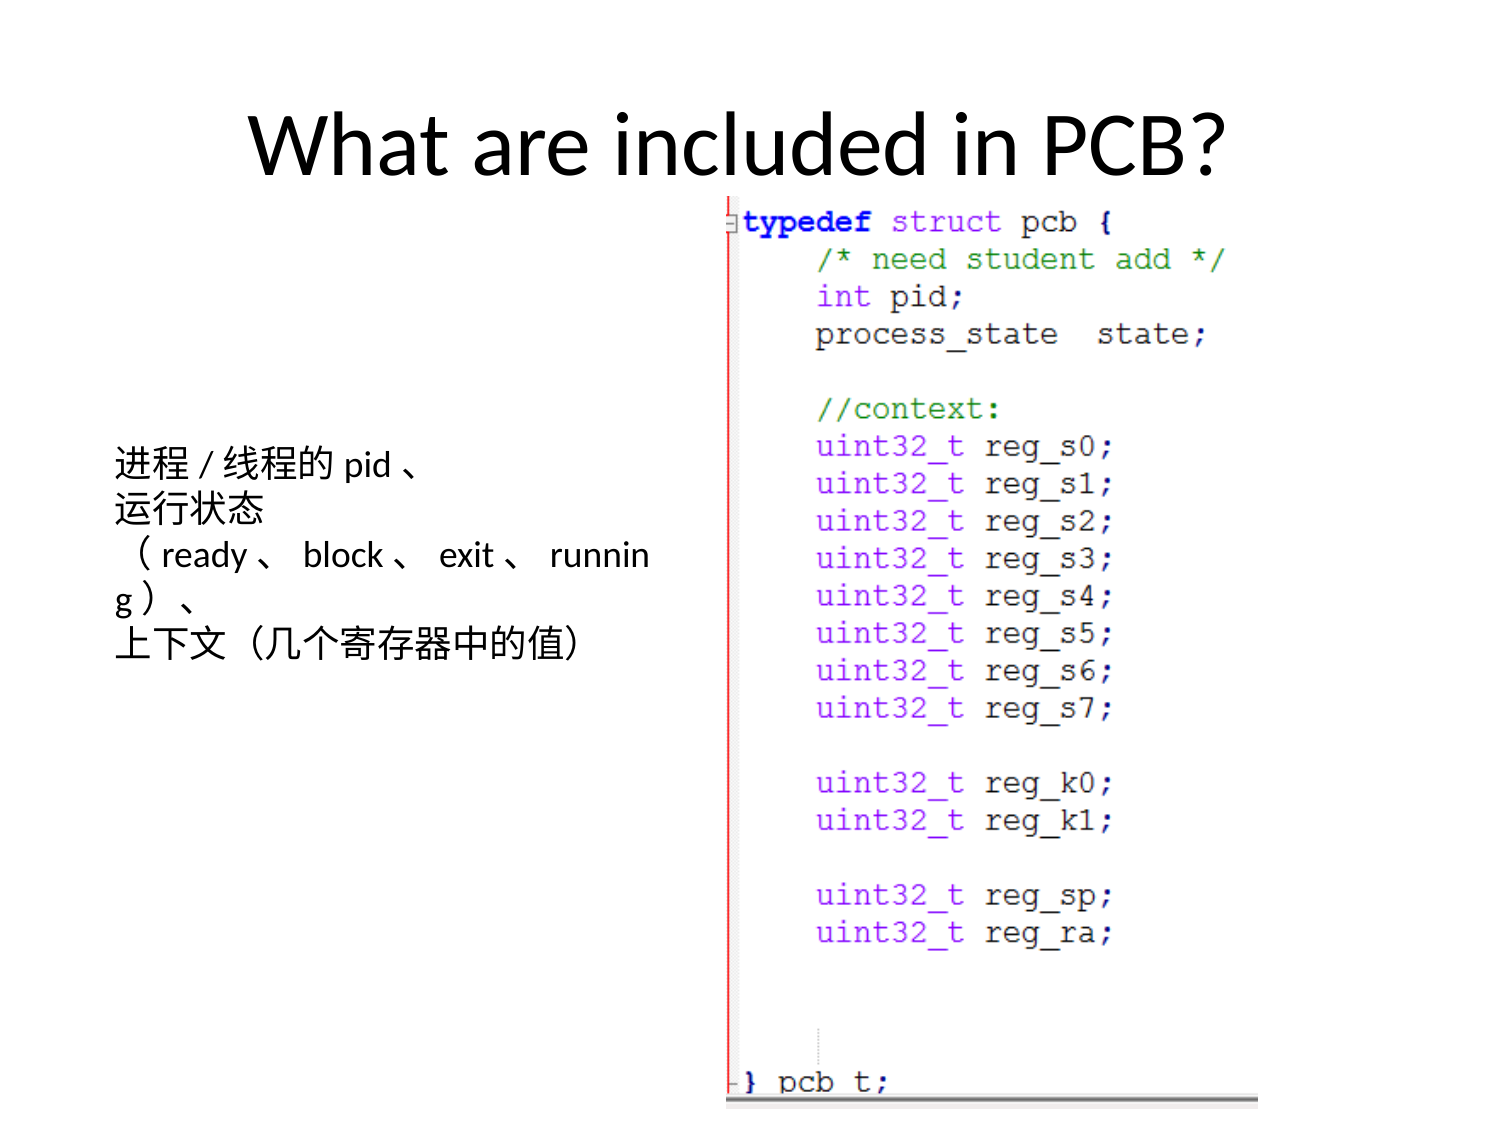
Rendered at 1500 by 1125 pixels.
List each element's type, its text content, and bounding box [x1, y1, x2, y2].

title What are included in PCB? [75, 45, 1425, 233]
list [726, 196, 1259, 1109]
text_box 进程/线程的pid、 运行状态（ready、block、exit、running）、 上下文（几个寄存器中的值） [100, 432, 668, 673]
